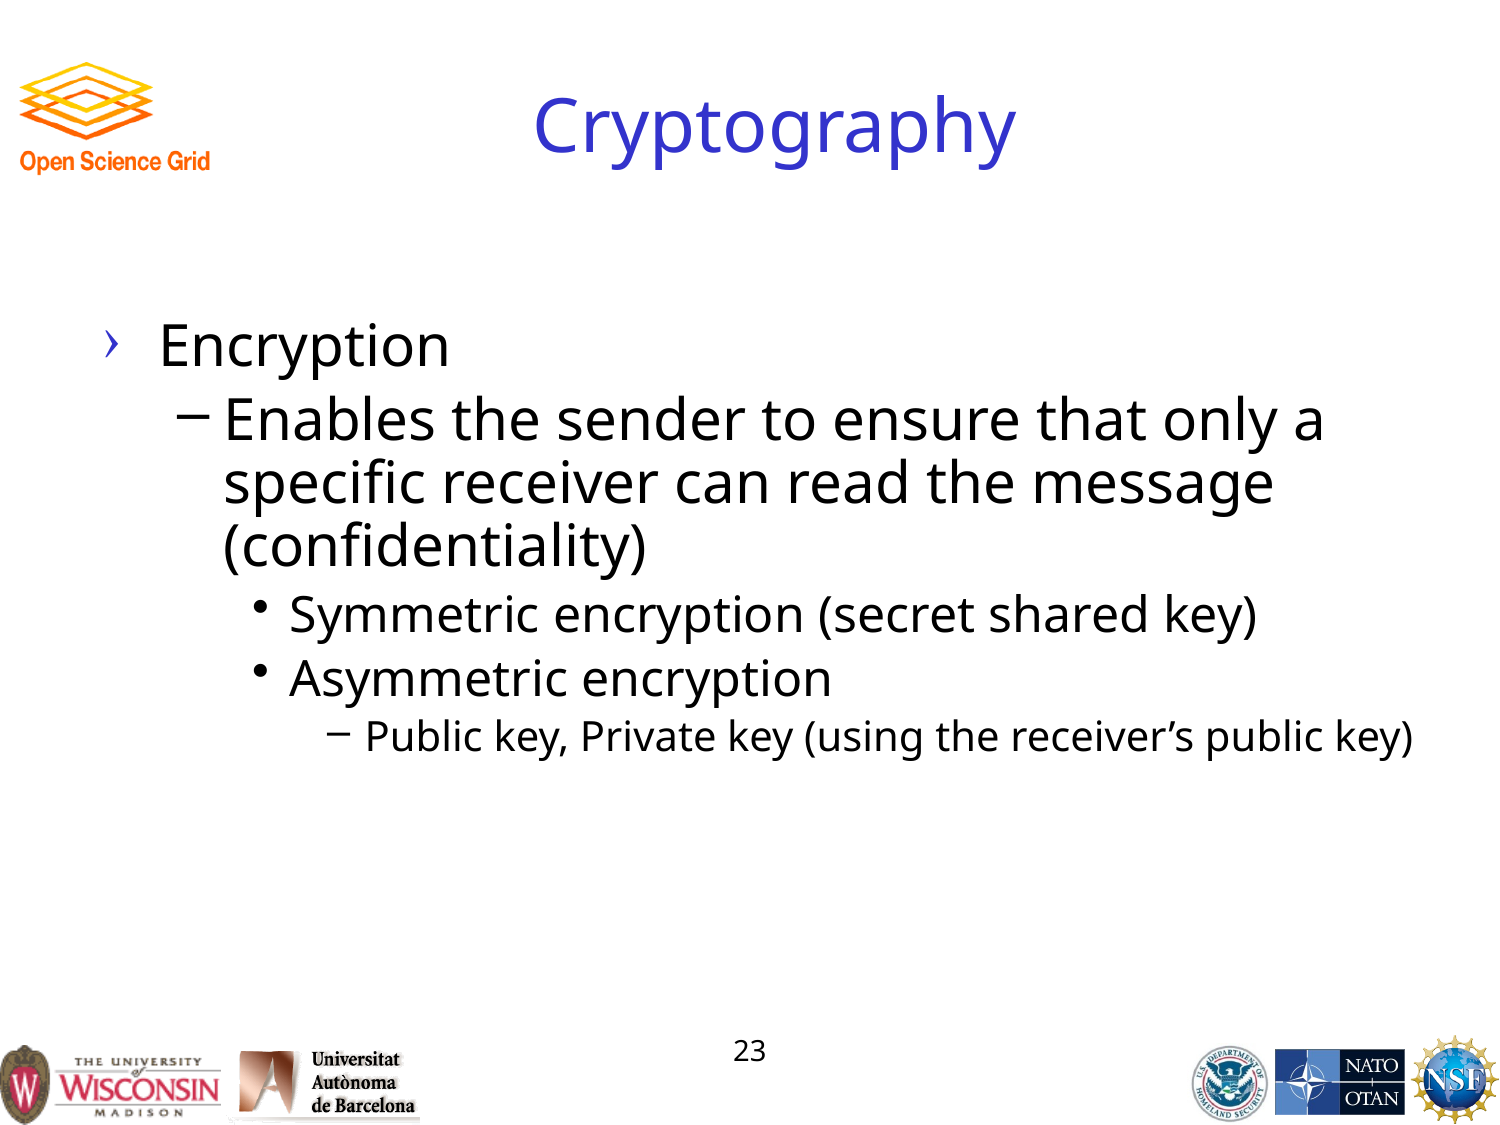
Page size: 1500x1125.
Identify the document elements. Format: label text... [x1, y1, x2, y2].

footer 23 [512, 1025, 988, 1100]
picture [1187, 1043, 1271, 1125]
picture [226, 1036, 420, 1125]
picture [0, 1045, 221, 1125]
picture [0, 39, 137, 192]
list Encryption Enables the sender to ensure that only a specific receiver can read the message (confidentiality) Symmetric encryption (secret shared key) Asymmetric encryption Public key, Private key (using the receiver’s public key) [86, 226, 1475, 1001]
picture [1409, 1033, 1500, 1125]
title Cryptography [137, 28, 1413, 216]
picture [1275, 1049, 1405, 1115]
